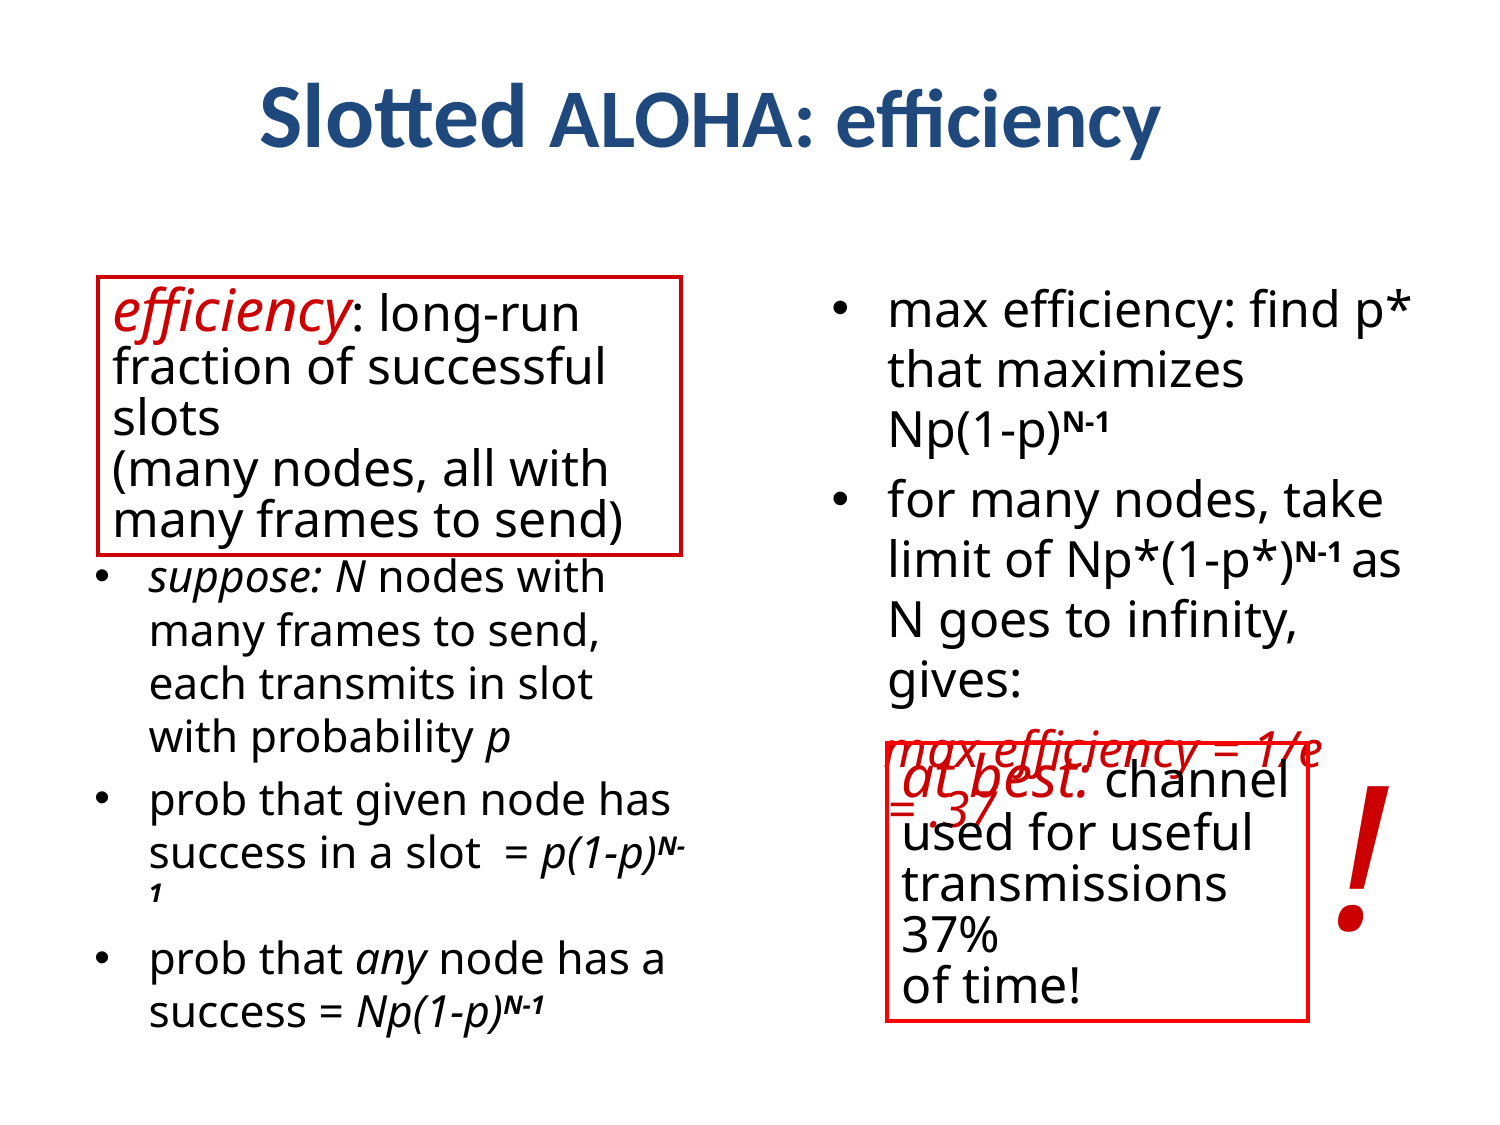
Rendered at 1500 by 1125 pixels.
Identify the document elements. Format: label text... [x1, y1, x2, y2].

text_box at best: channel used for useful transmissions 37% of time! [887, 742, 1309, 1022]
text_box ! [1319, 722, 1402, 977]
text_box efficiency: long-run fraction of successful slots (many nodes, all with many frames to send) [97, 276, 681, 555]
title Slotted ALOHA: efficiency [87, 17, 1335, 205]
list max efficiency: find p* that maximizes Np(1-p)N-1 for many nodes, take limit of Np*(1-p*)N-1 as N goes to infinity, gives: max efficiency = 1/e = .37 [816, 270, 1442, 802]
list suppose: N nodes with many frames to send, each transmits in slot with probability p prob that given node has success in a slot = p(1-p)N-1 prob that any node has a success = Np(1-p)N-1 [79, 540, 705, 1055]
